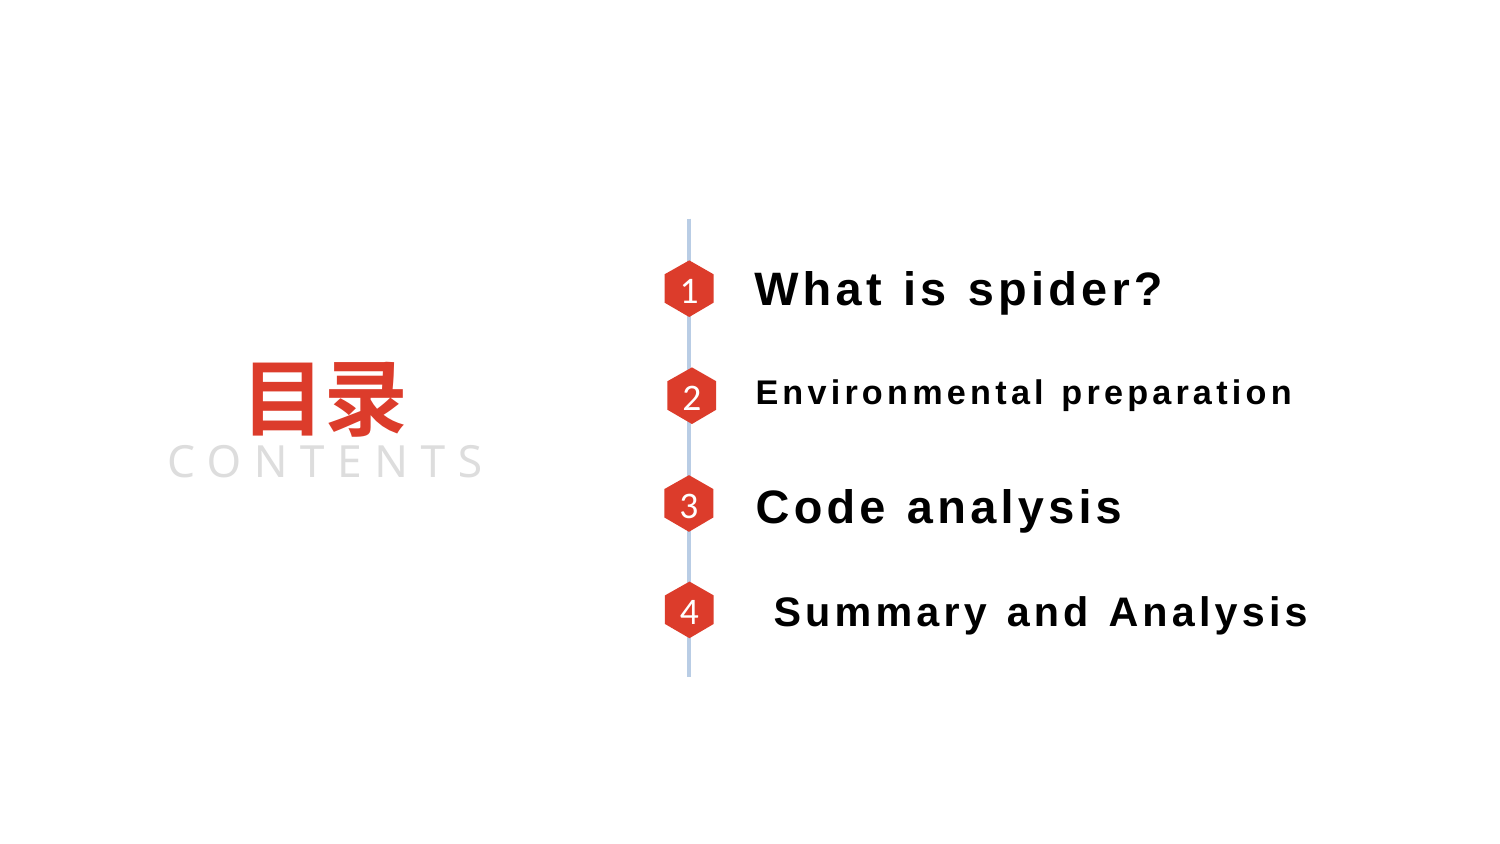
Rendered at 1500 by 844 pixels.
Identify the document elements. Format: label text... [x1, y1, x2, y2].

text_box 3 [693, 477, 714, 530]
text_box 1 [693, 262, 714, 315]
text_box 4 [693, 583, 714, 637]
text_box Environmental preparation [733, 357, 1307, 424]
text_box Summary and Analysis [751, 576, 1325, 643]
text_box 4 [664, 584, 684, 636]
text_box 1 [664, 263, 684, 314]
text_box 目录 [216, 347, 434, 411]
text_box 2 [693, 367, 717, 424]
text_box CONTENTS [216, 411, 434, 509]
text_box What is spider? [732, 252, 1306, 320]
text_box 3 [664, 477, 684, 529]
text_box Code analysis [733, 471, 1307, 538]
text_box 2 [667, 371, 684, 420]
